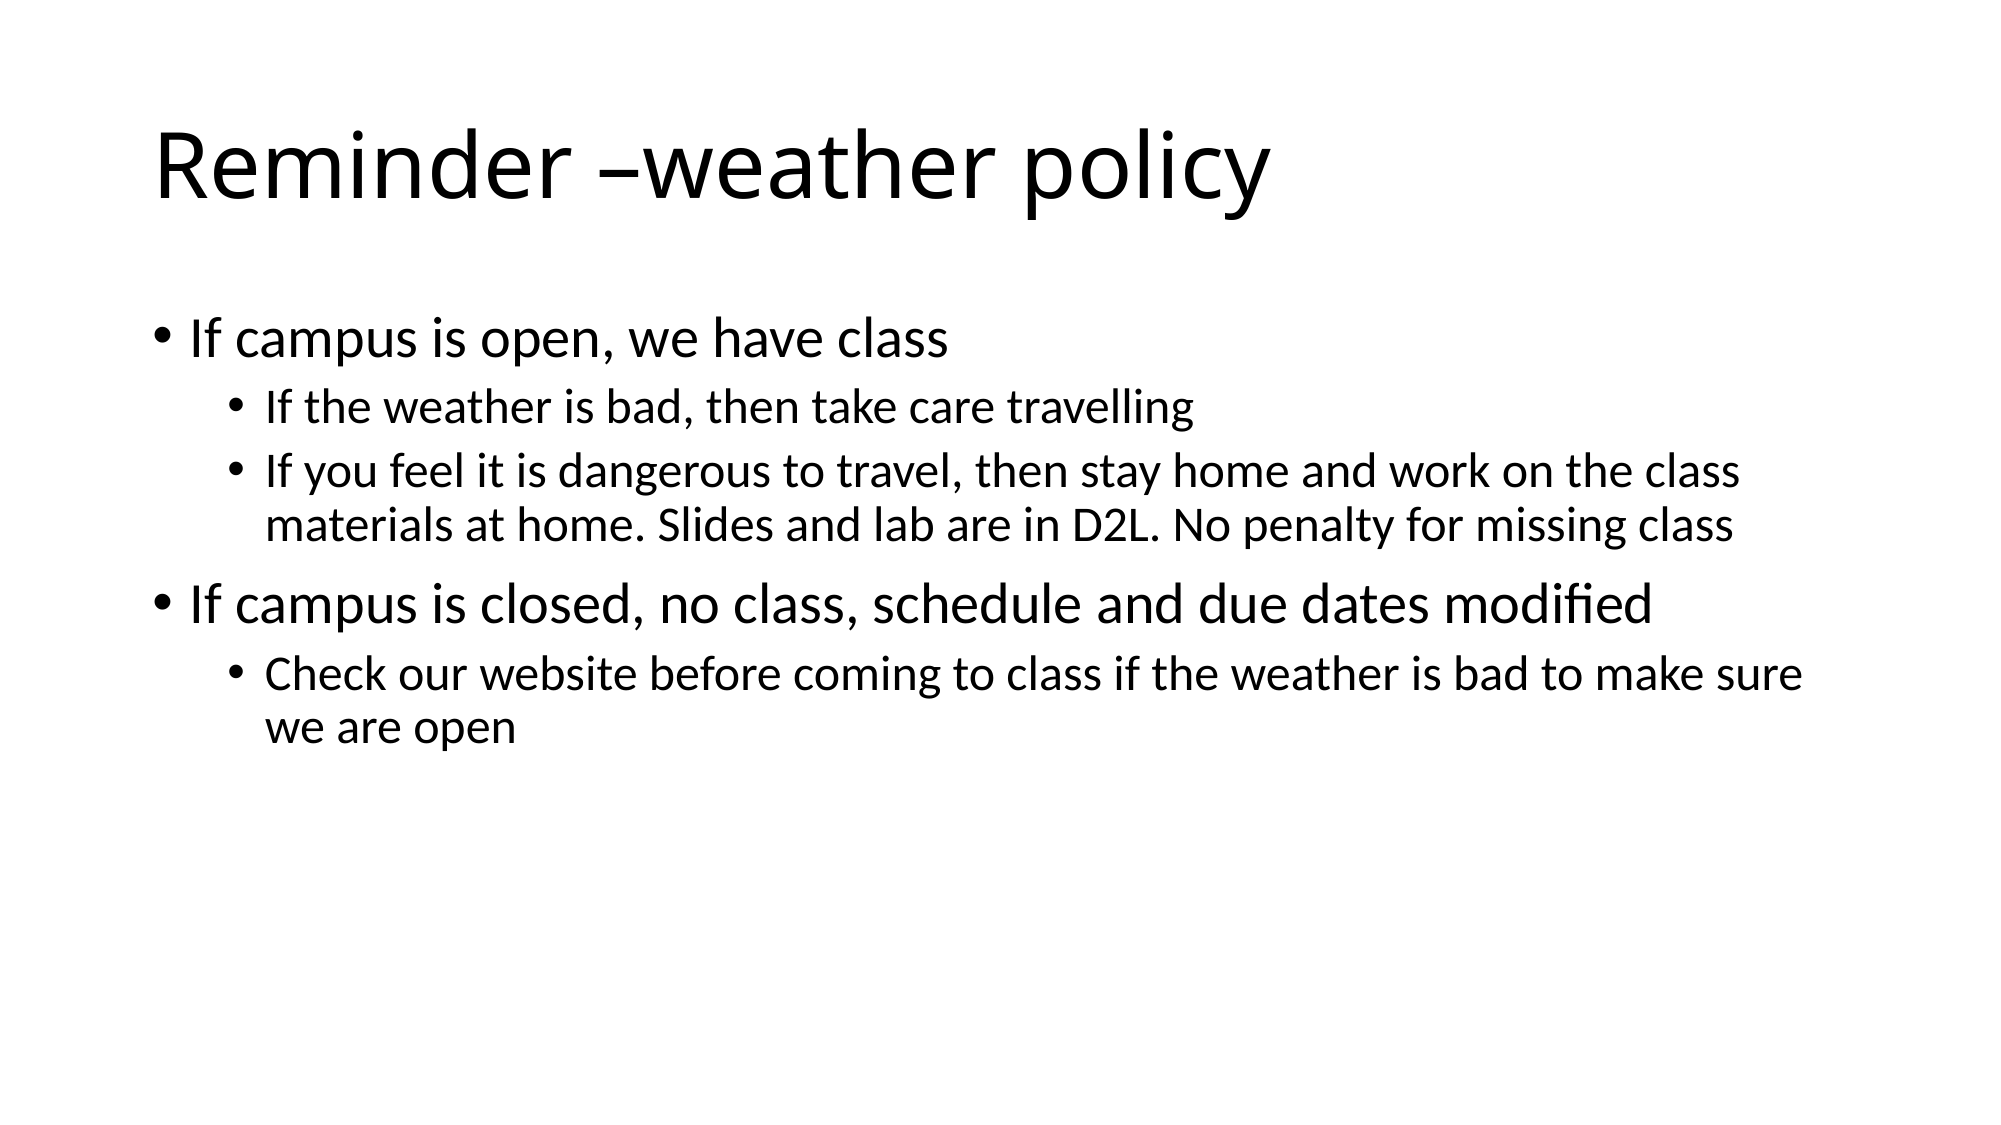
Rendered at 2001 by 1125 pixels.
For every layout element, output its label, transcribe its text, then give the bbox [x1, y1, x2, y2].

list If campus is open, we have class If the weather is bad, then take care travelling If you feel it is dangerous to travel, then stay home and work on the class materials at home. Slides and lab are in D2L. No penalty for missing class If campus is closed, no class, schedule and due dates modified Check our website before coming to class if the weather is bad to make sure we are open [137, 299, 1863, 1014]
title Reminder –weather policy [137, 59, 1863, 278]
